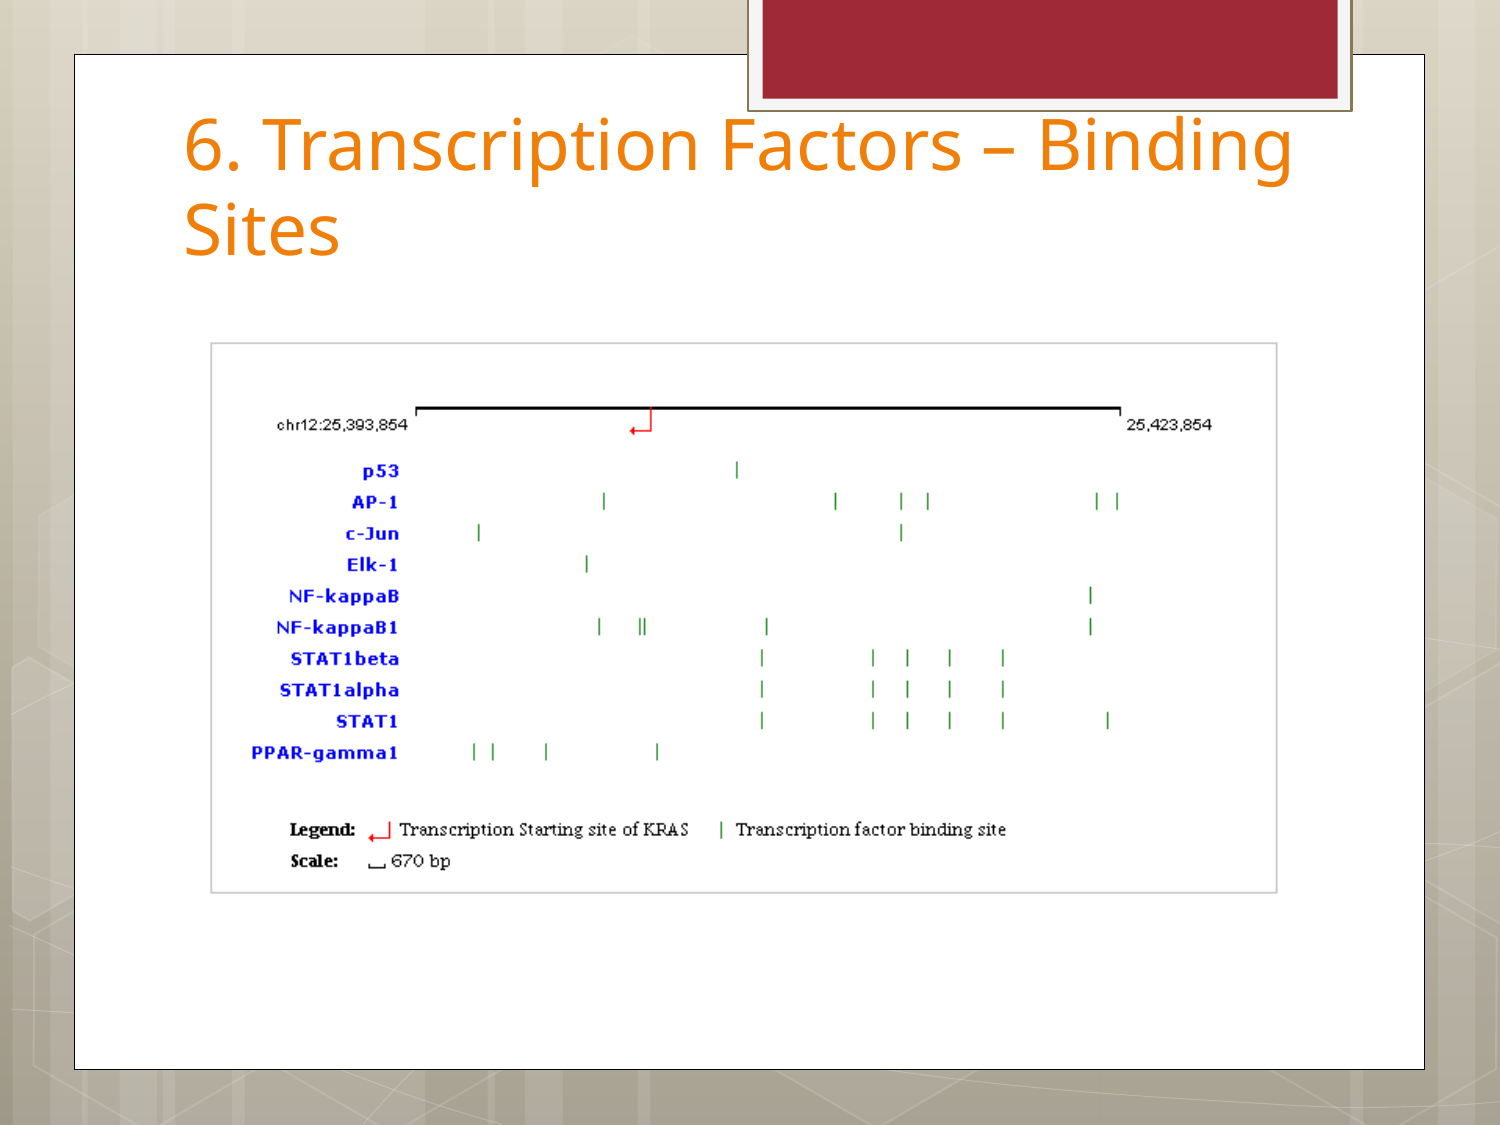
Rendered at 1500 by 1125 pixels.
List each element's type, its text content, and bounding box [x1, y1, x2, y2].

picture [206, 337, 1284, 897]
title 6. Transcription Factors – Binding Sites [169, 90, 1322, 278]
